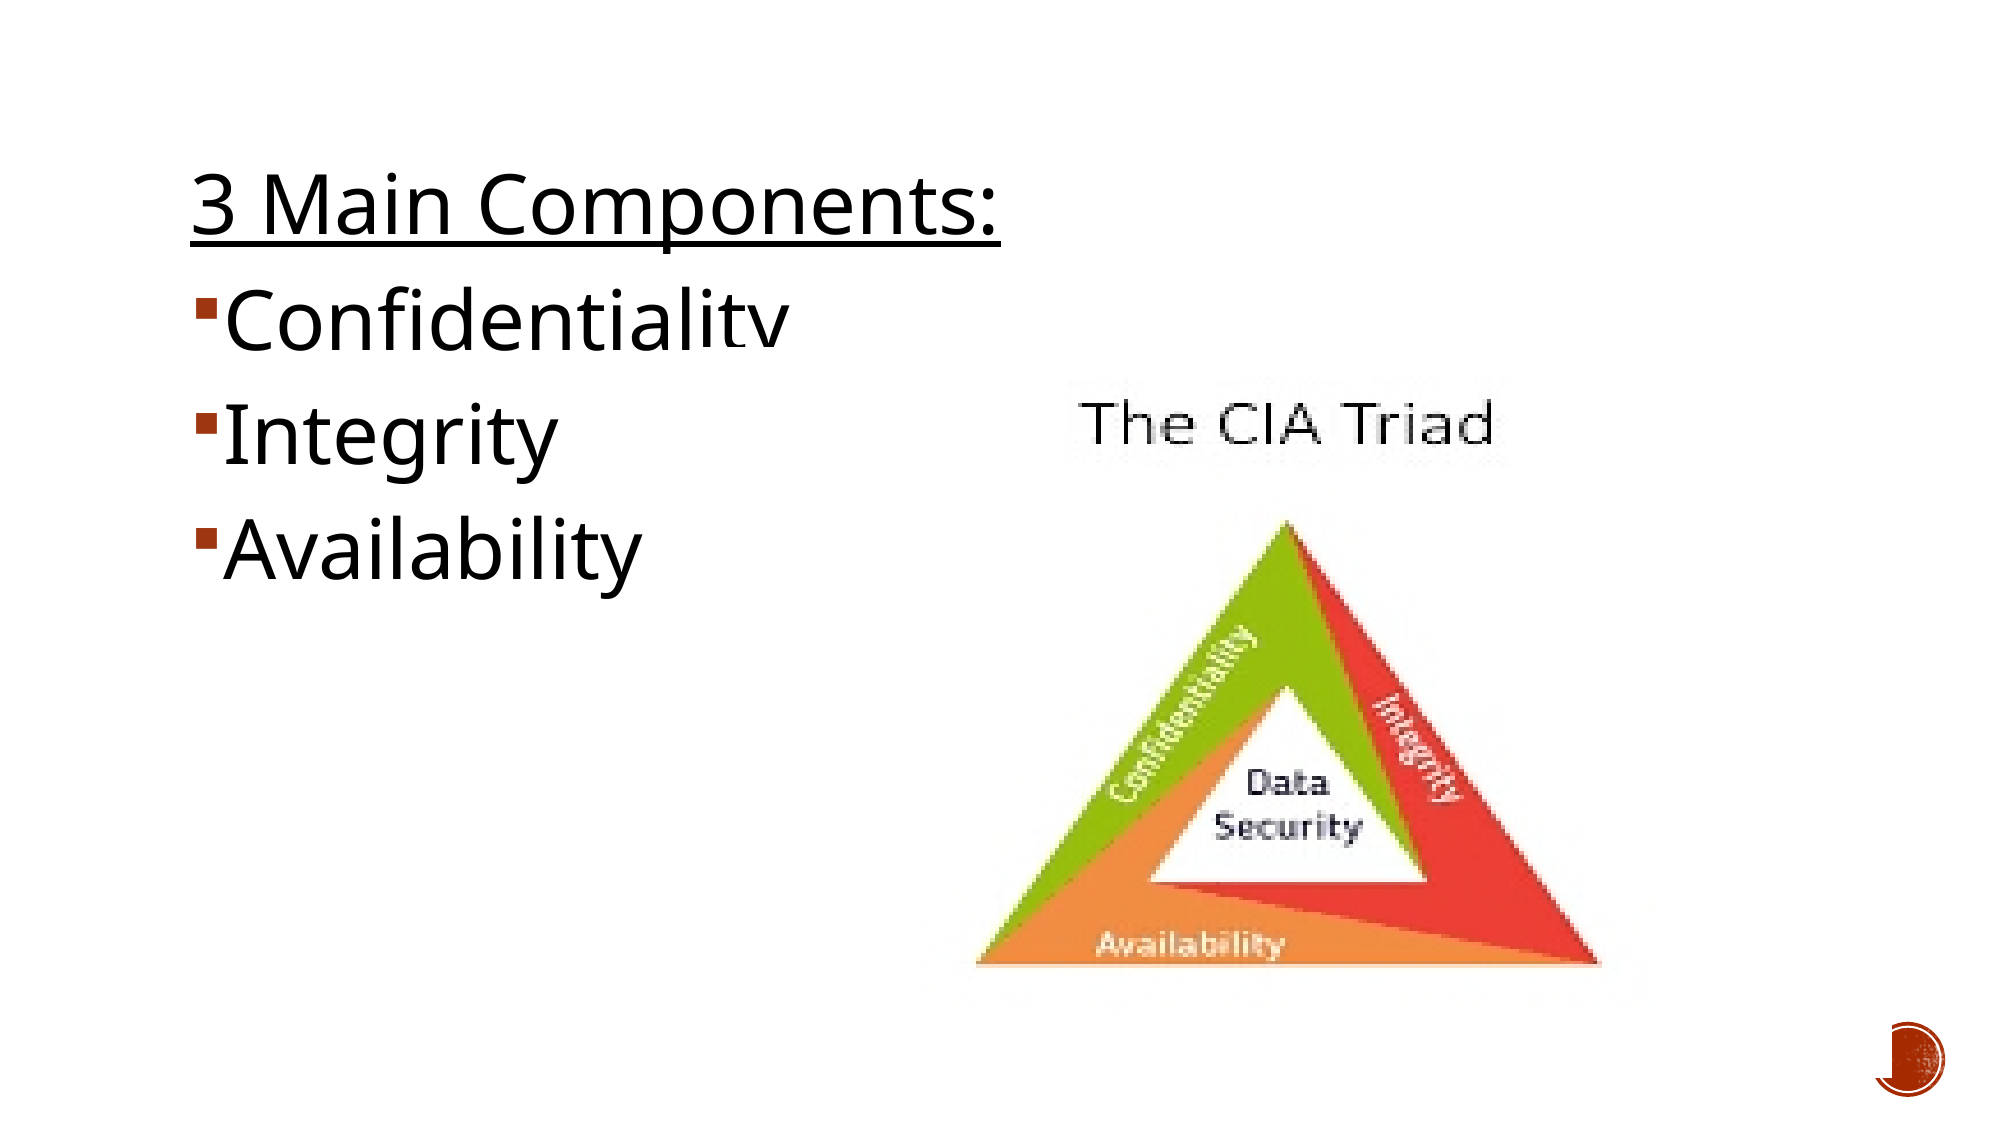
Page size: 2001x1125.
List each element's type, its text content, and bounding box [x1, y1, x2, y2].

picture [701, 347, 1892, 1078]
list 3 Main Components: Confidentiality Integrity Availability [175, 155, 1826, 1013]
